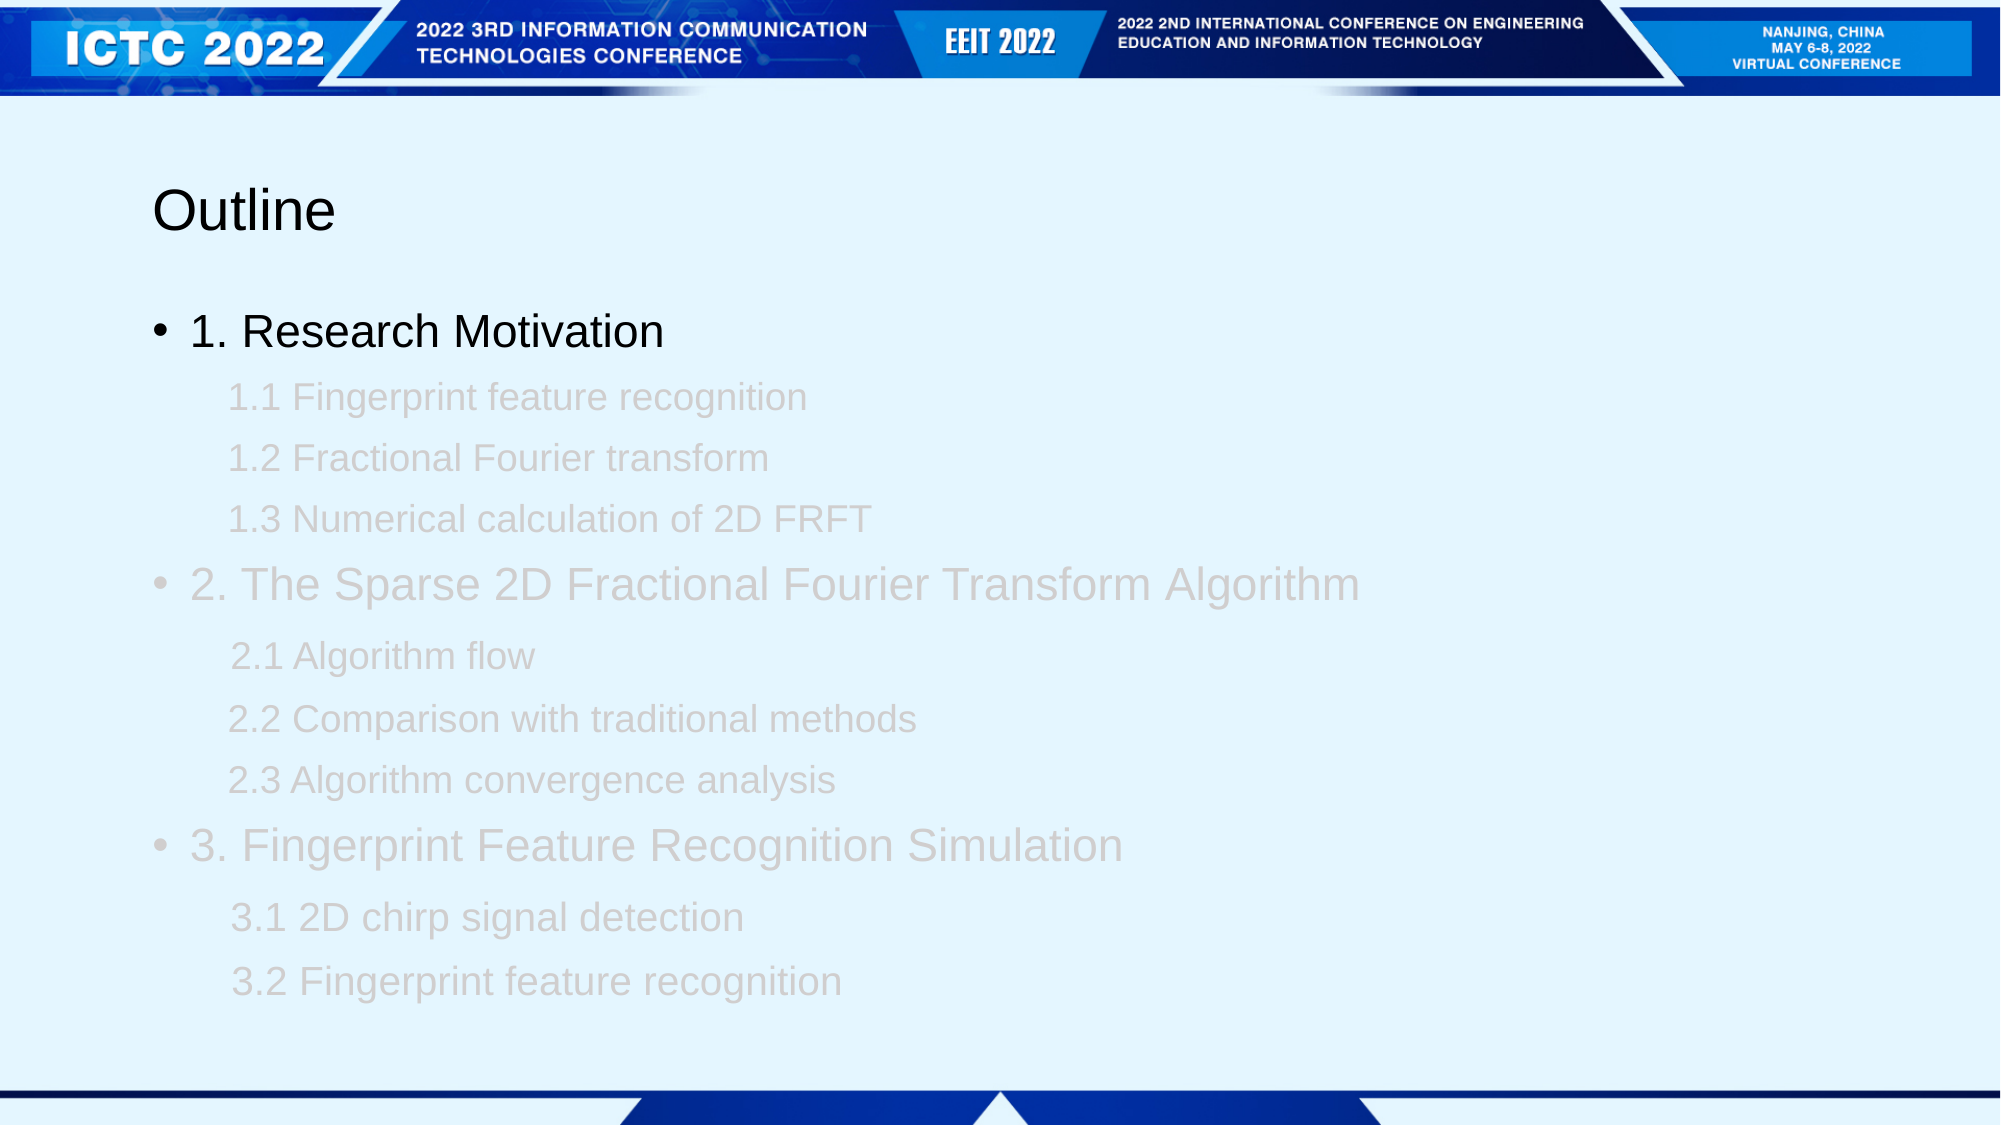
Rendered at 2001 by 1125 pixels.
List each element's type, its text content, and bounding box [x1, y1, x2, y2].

title Outline [137, 103, 1863, 299]
picture [0, 0, 2001, 1125]
list 1. Research Motivation 1.1 Fingerprint feature recognition 1.2 Fractional Fourier transform 1.3 Numerical calculation of 2D FRFT 2. The Sparse 2D Fractional Fourier Transform Algorithm 2.1 Algorithm flow 2.2 Comparison with traditional methods 2.3 Algorithm convergence analysis 3. Fingerprint Feature Recognition Simulation 3.1 2D chirp signal detection 3.2 Fingerprint feature recognition [137, 299, 1863, 1014]
